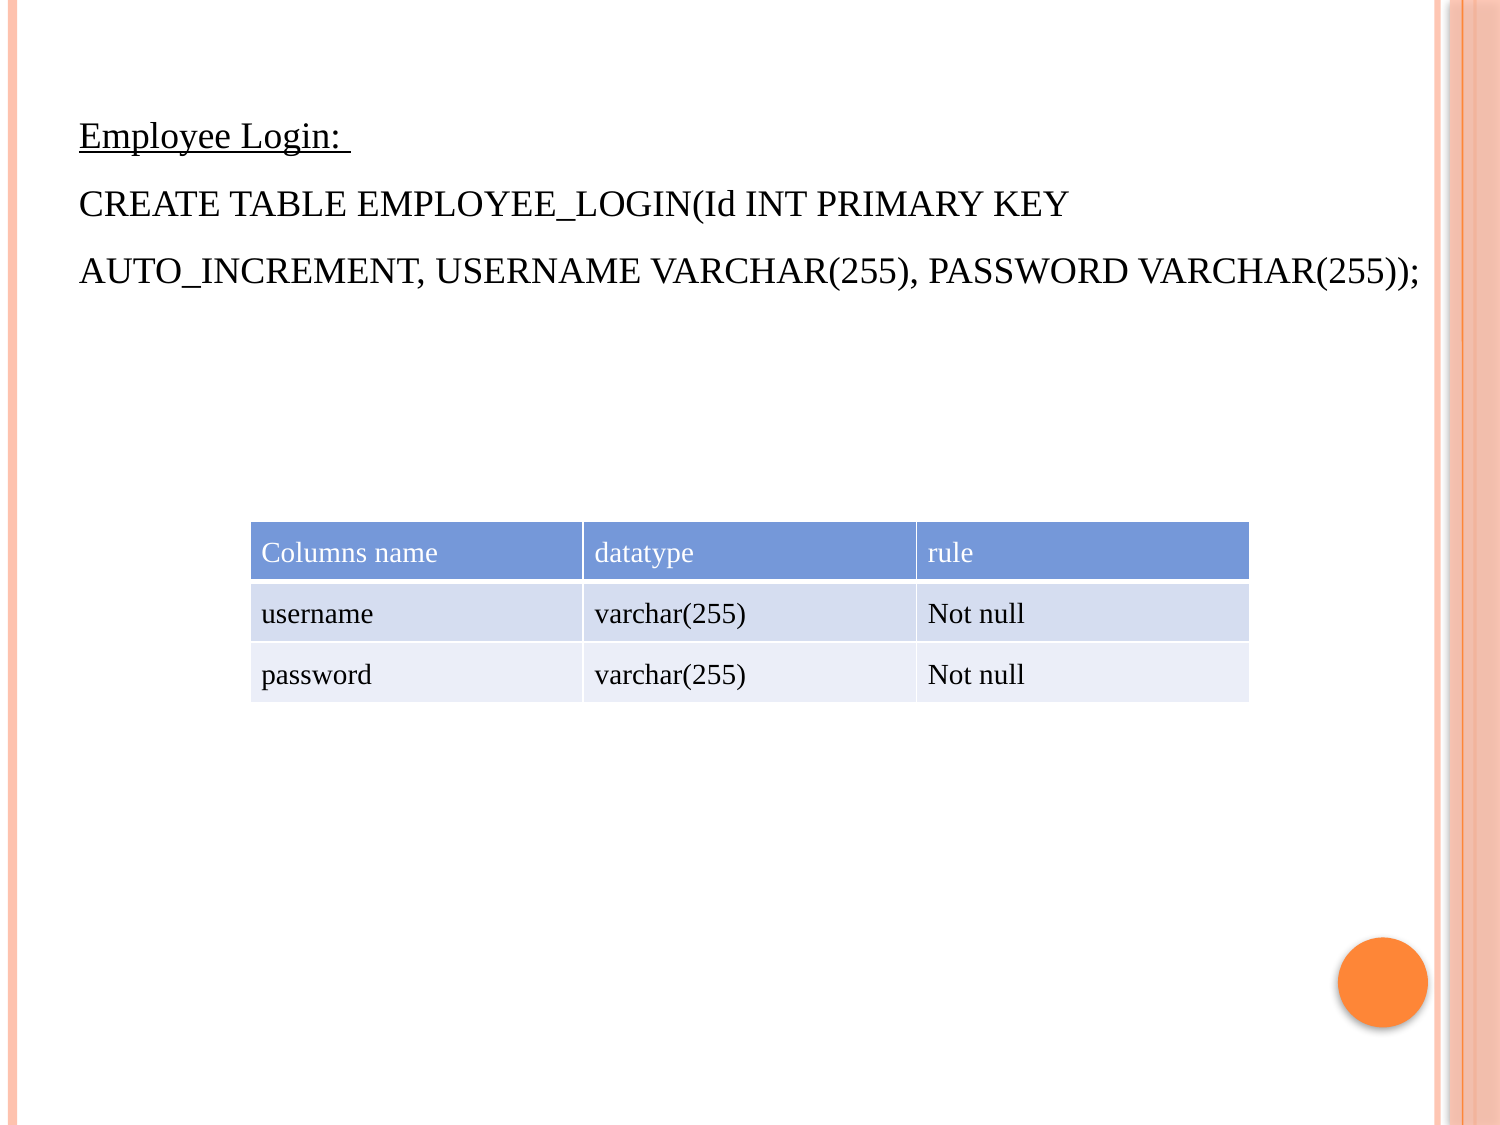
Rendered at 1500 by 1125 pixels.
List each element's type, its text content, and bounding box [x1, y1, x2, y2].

table_cell varchar(255) [584, 643, 916, 702]
table_header rule [917, 522, 1249, 579]
table_header datatype [584, 522, 916, 579]
table_cell password [251, 643, 582, 702]
table_cell Not null [917, 643, 1249, 702]
text_box Employee Login: CREATE TABLE EMPLOYEE_LOGIN(Id INT PRIMARY KEY AUTO_INCREMENT, USERNAME VARCHAR(255), PASSWORD VARCHAR(255)); [64, 81, 1436, 952]
table_header Columns name [251, 522, 582, 579]
table_cell Not null [917, 584, 1249, 641]
table_cell username [251, 584, 582, 641]
table_cell varchar(255) [584, 584, 916, 641]
